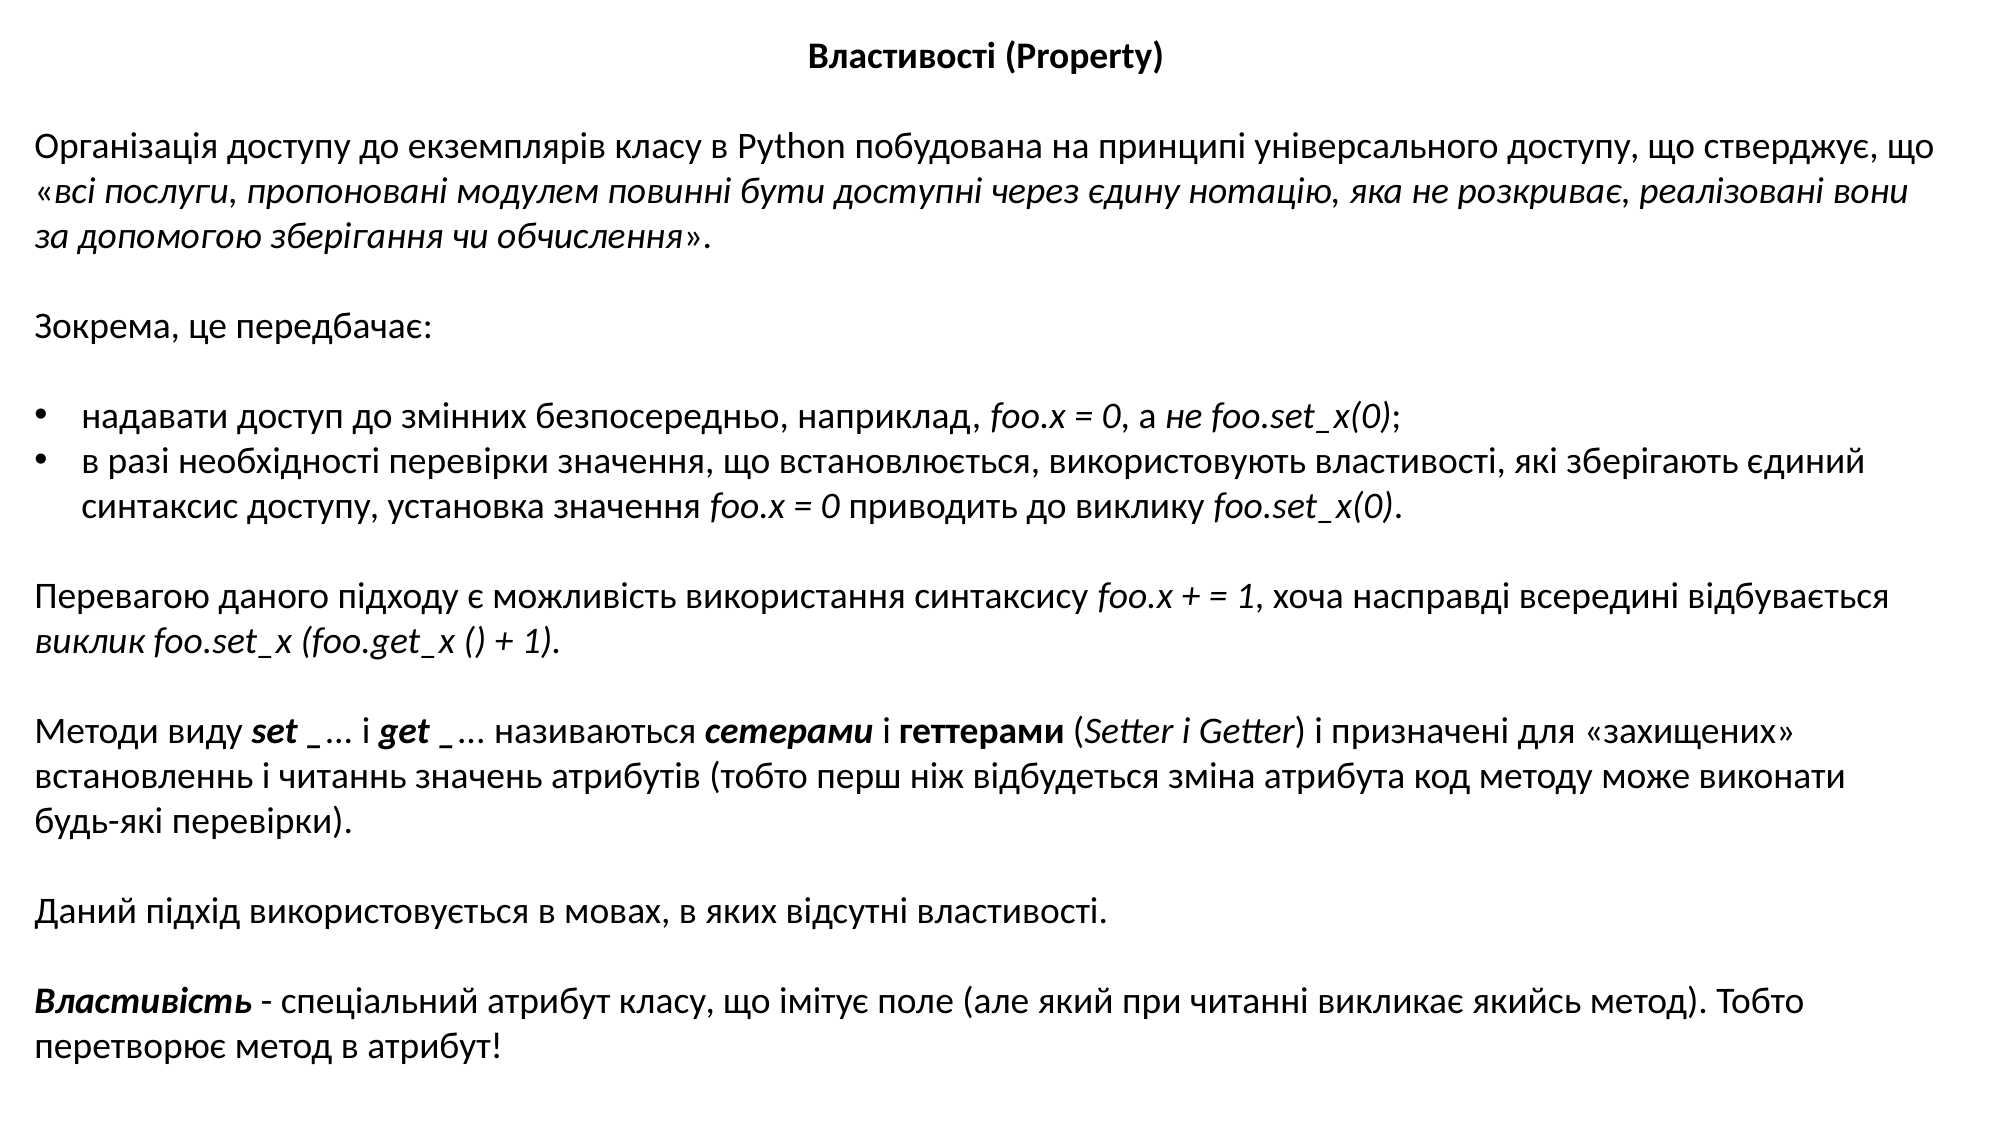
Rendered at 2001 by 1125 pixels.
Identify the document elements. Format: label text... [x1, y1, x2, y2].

subtitle Властивості (Property) Організація доступу до екземплярів класу в Python побудована на принципі універсального доступу, що стверджує, що «всі послуги, пропоновані модулем повинні бути доступні через єдину нотацію, яка не розкриває, реалізовані вони за допомогою зберігання чи обчислення». Зокрема, це передбачає: надавати доступ до змінних безпосередньо, наприклад, foo.x = 0, а не foo.set_x(0); в разі необхідності перевірки значення, що встановлюється, використовують властивості, які зберігають єдиний синтаксис доступу, установка значення foo.x = 0 приводить до виклику foo.set_x(0). Перевагою даного підходу є можливість використання синтаксису foo.x + = 1, хоча насправді всередині відбувається виклик foo.set_x (foo.get_x () + 1). Методи виду set _... і get _... називаються сетерами і геттерами (Setter і Getter) і призначені для «захищених» встановленнь і читаннь значень атрибутів (тобто перш ніж відбудеться зміна атрибута код методу може виконати будь-які перевірки). Даний підхід використовується в мовах, в яких відсутні властивості. Властивість - спеціальний атрибут класу, що імітує поле (але який при читанні викликає якийсь метод). Тобто перетворює метод в атрибут! [19, 23, 1953, 1105]
